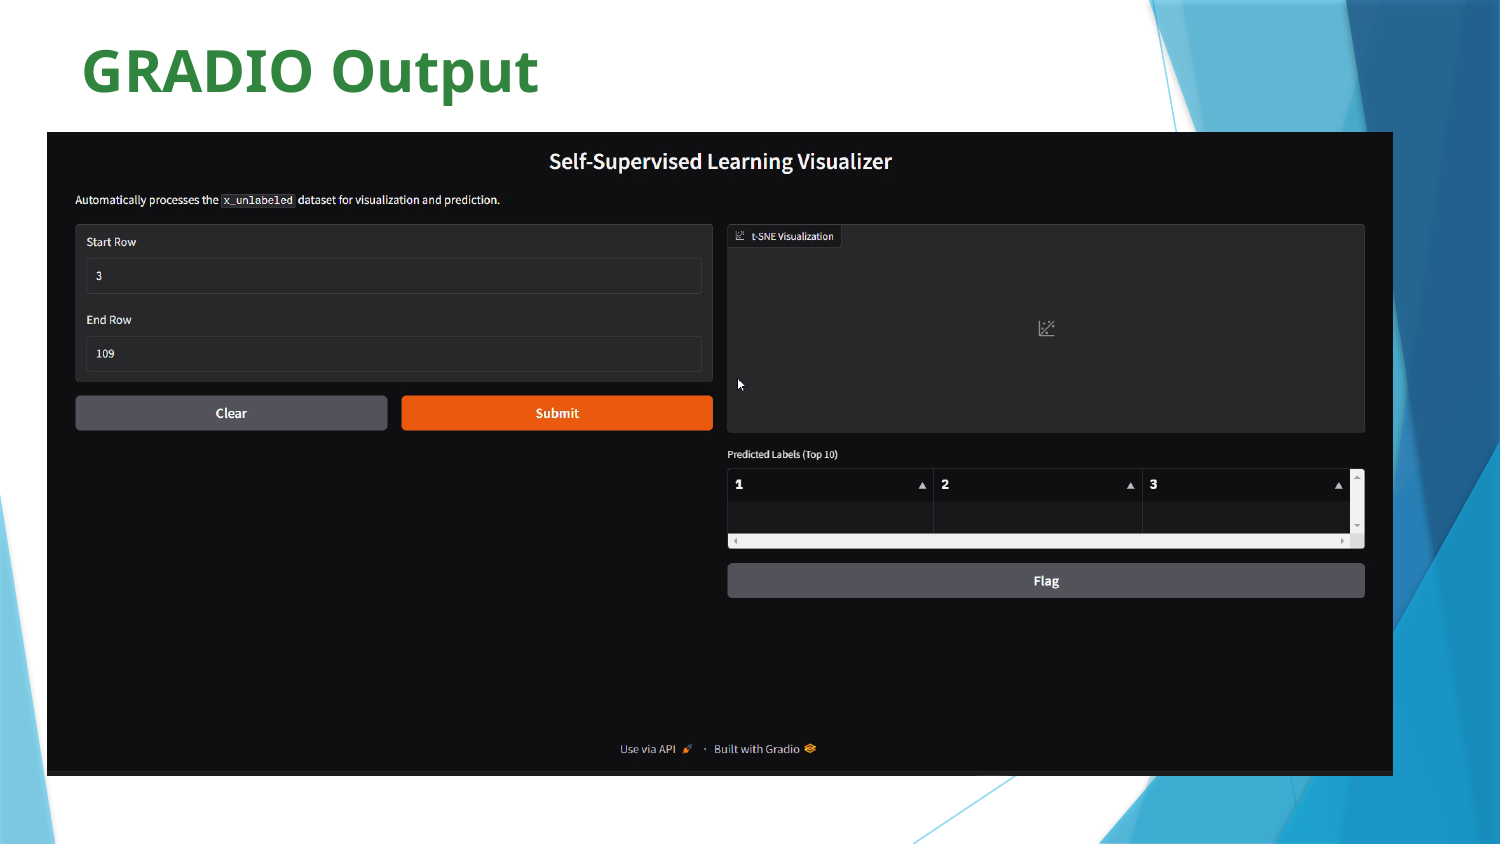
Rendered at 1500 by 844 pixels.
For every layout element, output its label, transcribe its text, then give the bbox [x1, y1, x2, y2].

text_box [45, 131, 1395, 777]
text_box GRADIO Output [67, 26, 555, 111]
